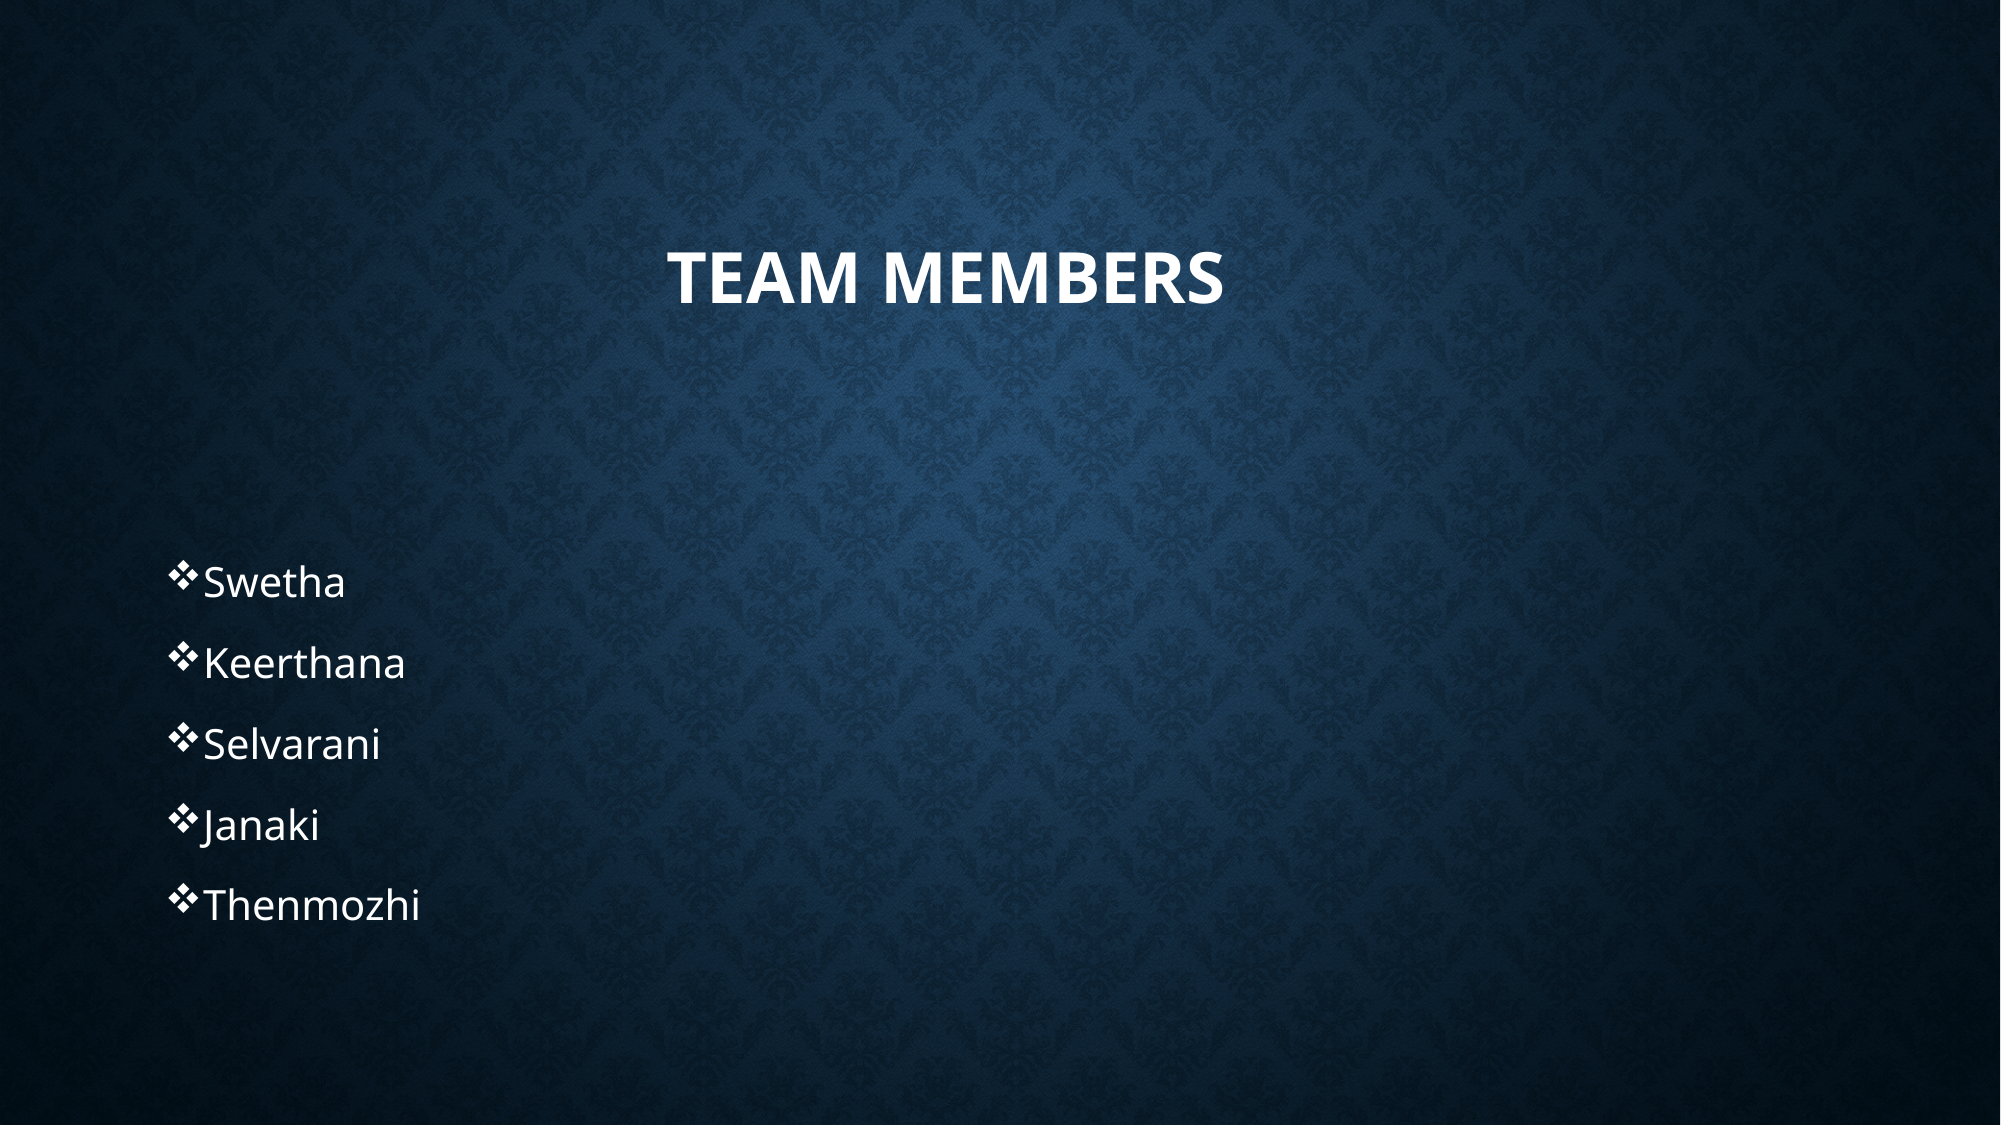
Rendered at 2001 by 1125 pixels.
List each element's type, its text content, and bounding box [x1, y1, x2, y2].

list Swetha Keerthana Selvarani Janaki Thenmozhi [149, 538, 1849, 1125]
title Team Members [97, 171, 1796, 390]
